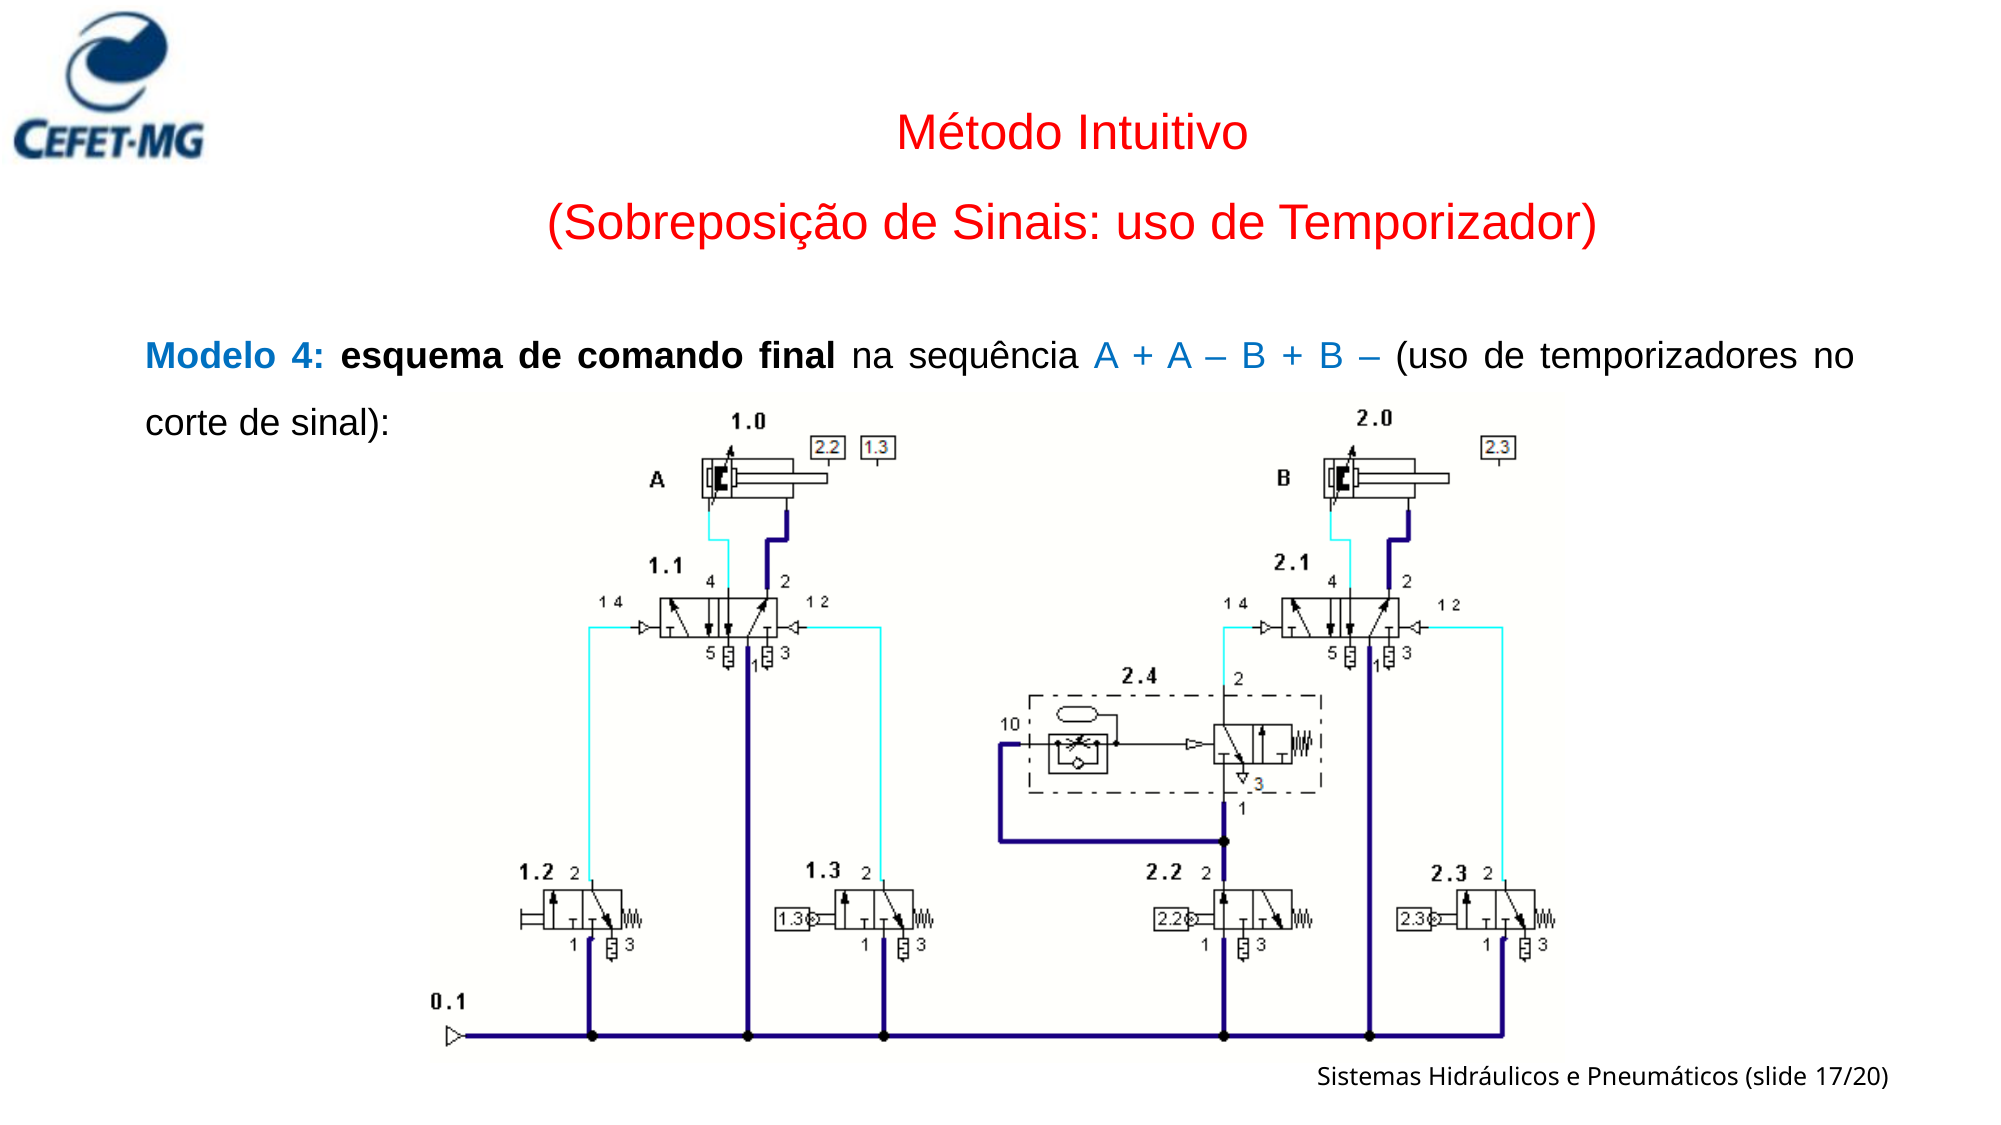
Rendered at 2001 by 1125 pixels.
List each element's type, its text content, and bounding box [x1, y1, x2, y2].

list Modelo 4: esquema de comando final na sequência A + A – B + B – (uso de temporizadores no corte de sinal): [130, 300, 1870, 1015]
picture [430, 392, 1565, 1063]
picture [2, 5, 214, 170]
footer Sistemas Hidráulicos e Pneumáticos (slide 17/20) [1197, 1059, 1904, 1103]
title Método Intuitivo (Sobreposição de Sinais: uso de Temporizador) [250, 143, 1895, 236]
